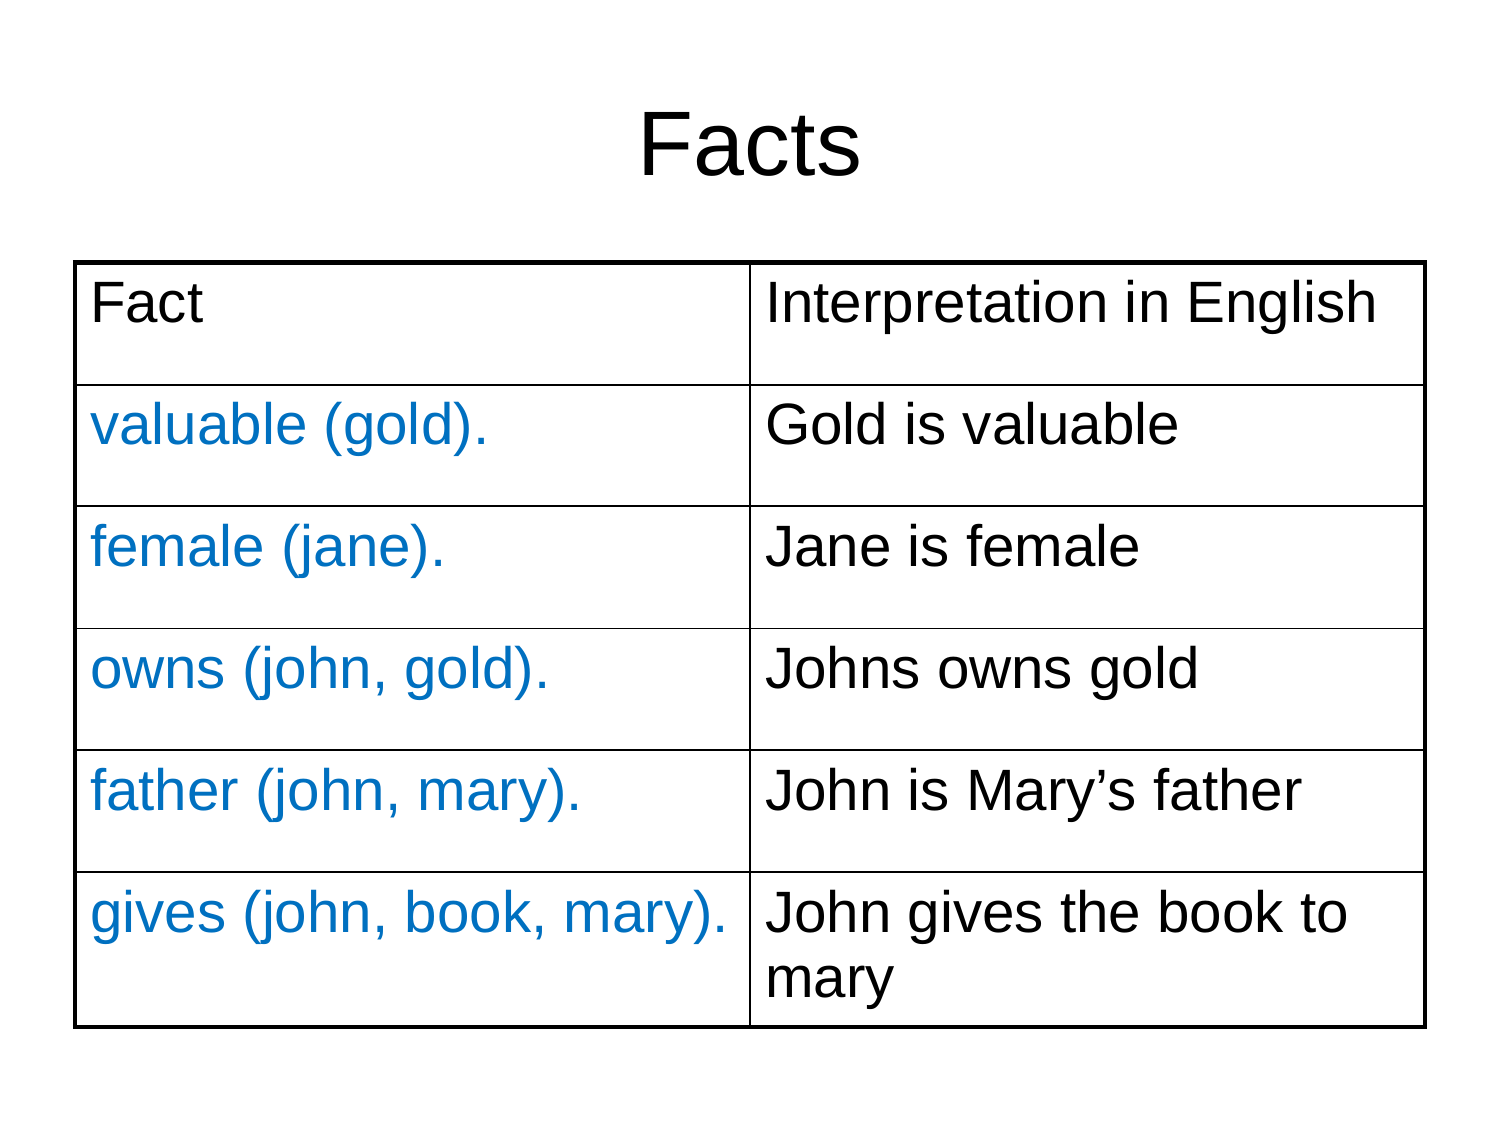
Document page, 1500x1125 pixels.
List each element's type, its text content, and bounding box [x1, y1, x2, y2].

title Facts [75, 45, 1425, 233]
table_cell owns (john, gold). [77, 629, 749, 749]
table_cell John is Mary’s father [751, 751, 1423, 871]
table_header Fact [77, 265, 749, 384]
table_header Interpretation in English [751, 265, 1423, 384]
table_cell Johns owns gold [751, 629, 1423, 749]
table_cell female (jane). [77, 507, 749, 628]
table_cell Jane is female [751, 507, 1423, 628]
table_cell gives (john, book, mary). [77, 873, 749, 1025]
table_cell father (john, mary). [77, 751, 749, 871]
table_cell valuable (gold). [77, 386, 749, 505]
table_cell Gold is valuable [751, 386, 1423, 505]
table_cell John gives the book to mary [751, 873, 1423, 1025]
